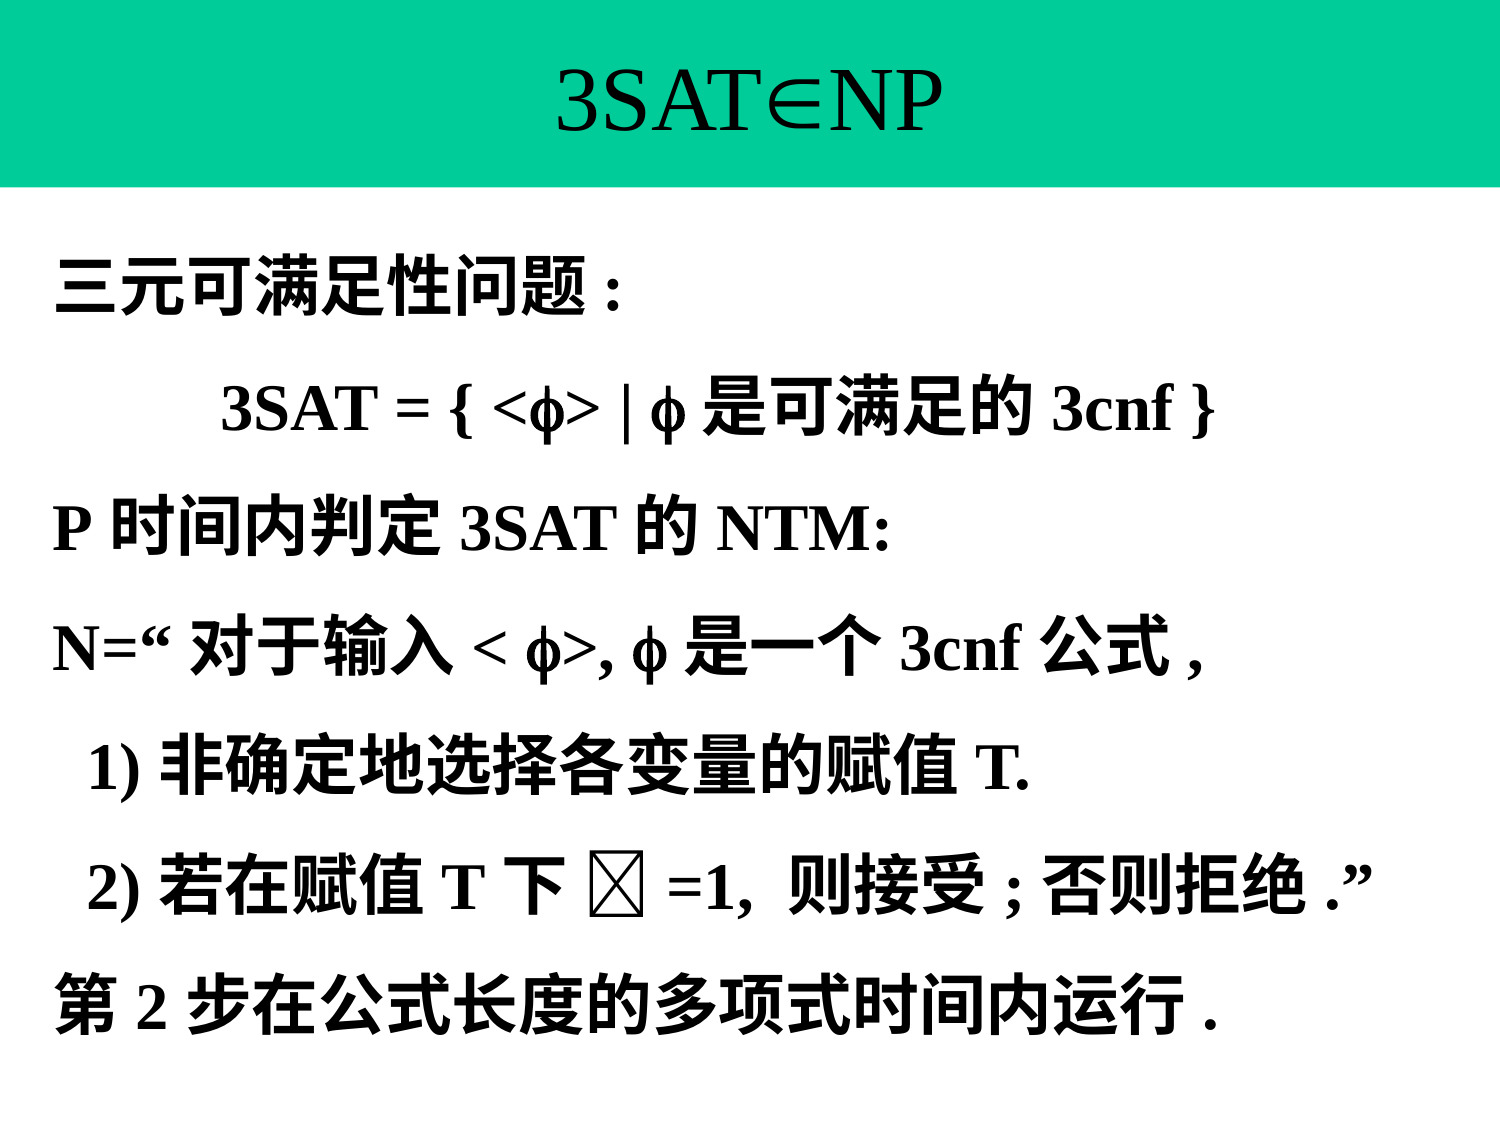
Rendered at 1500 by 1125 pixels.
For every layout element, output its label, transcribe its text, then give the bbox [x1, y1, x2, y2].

title 3SATNP [0, 0, 1500, 188]
text_box 三元可满足性问题: 3SAT = { <> | 是可满足的3cnf } P时间内判定3SAT的NTM: N=“对于输入< >, 是一个3cnf公式, 1)非确定地选择各变量的赋值T. 2)若在赋值T下 =1, 则接受;否则拒绝.” 第2步在公式长度的多项式时间内运行. [38, 196, 1390, 1051]
